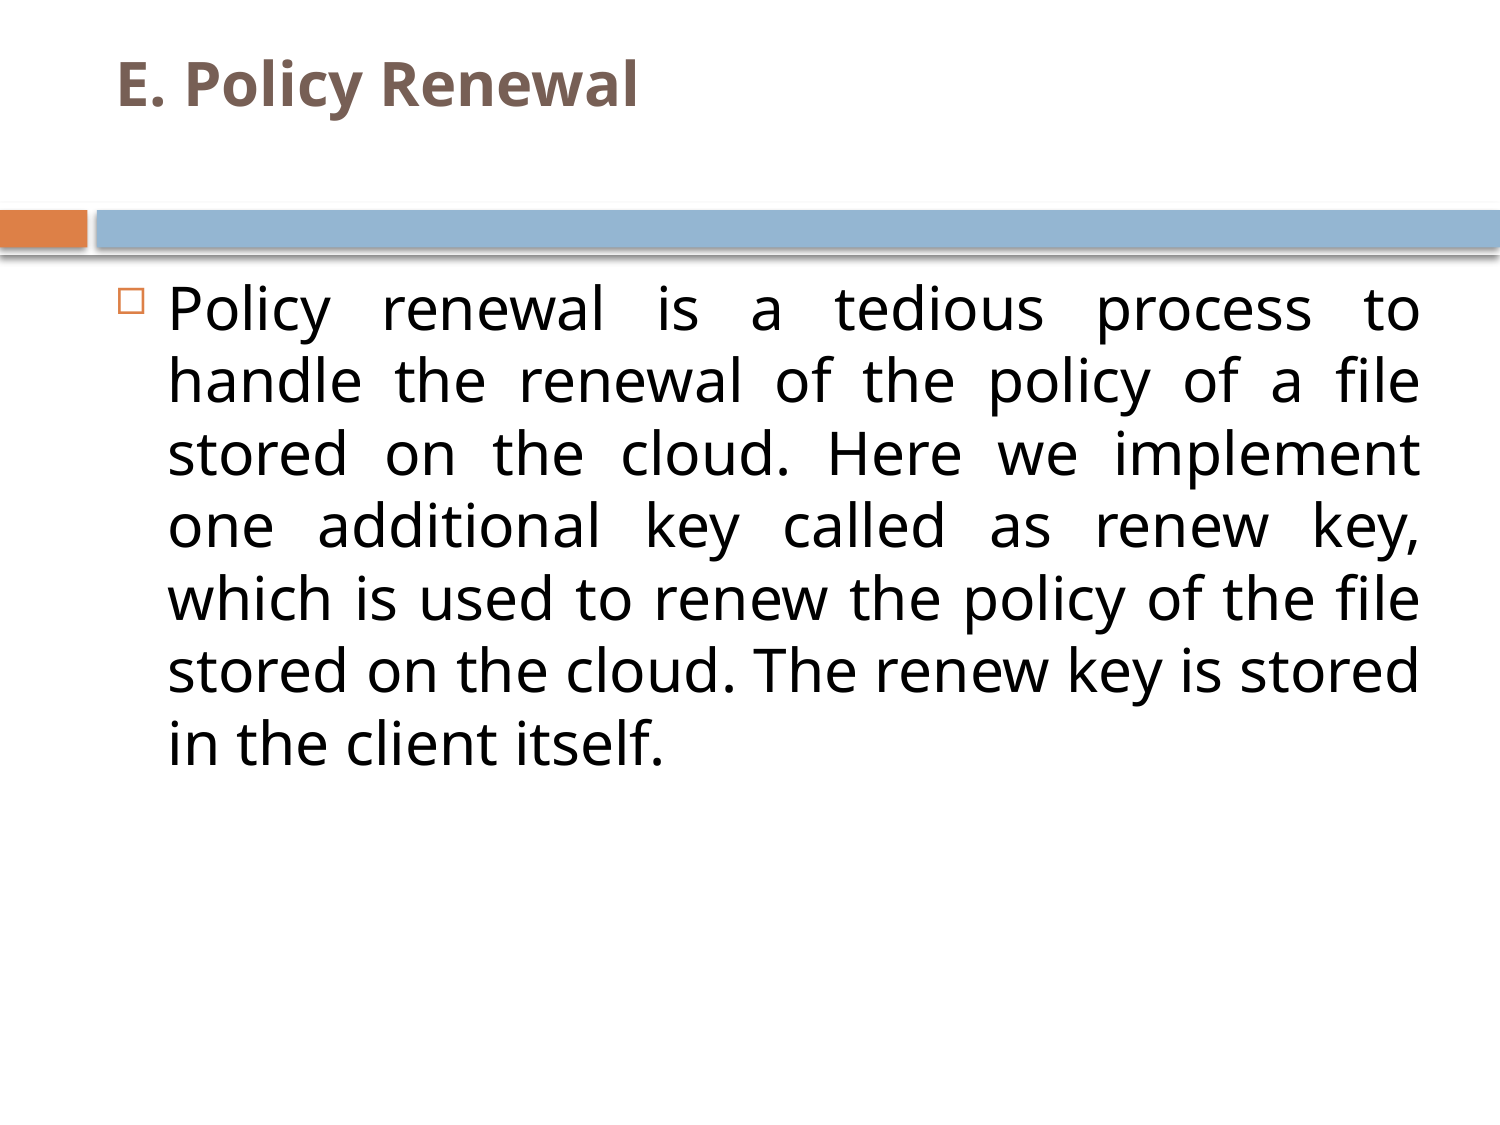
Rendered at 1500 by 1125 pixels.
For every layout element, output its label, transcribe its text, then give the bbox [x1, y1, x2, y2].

list Policy renewal is a tedious process to handle the renewal of the policy of a file stored on the cloud. Here we implement one additional key called as renew key, which is used to renew the policy of the file stored on the cloud. The renew key is stored in the client itself. [100, 262, 1438, 1000]
title E. Policy Renewal [100, 37, 1438, 200]
